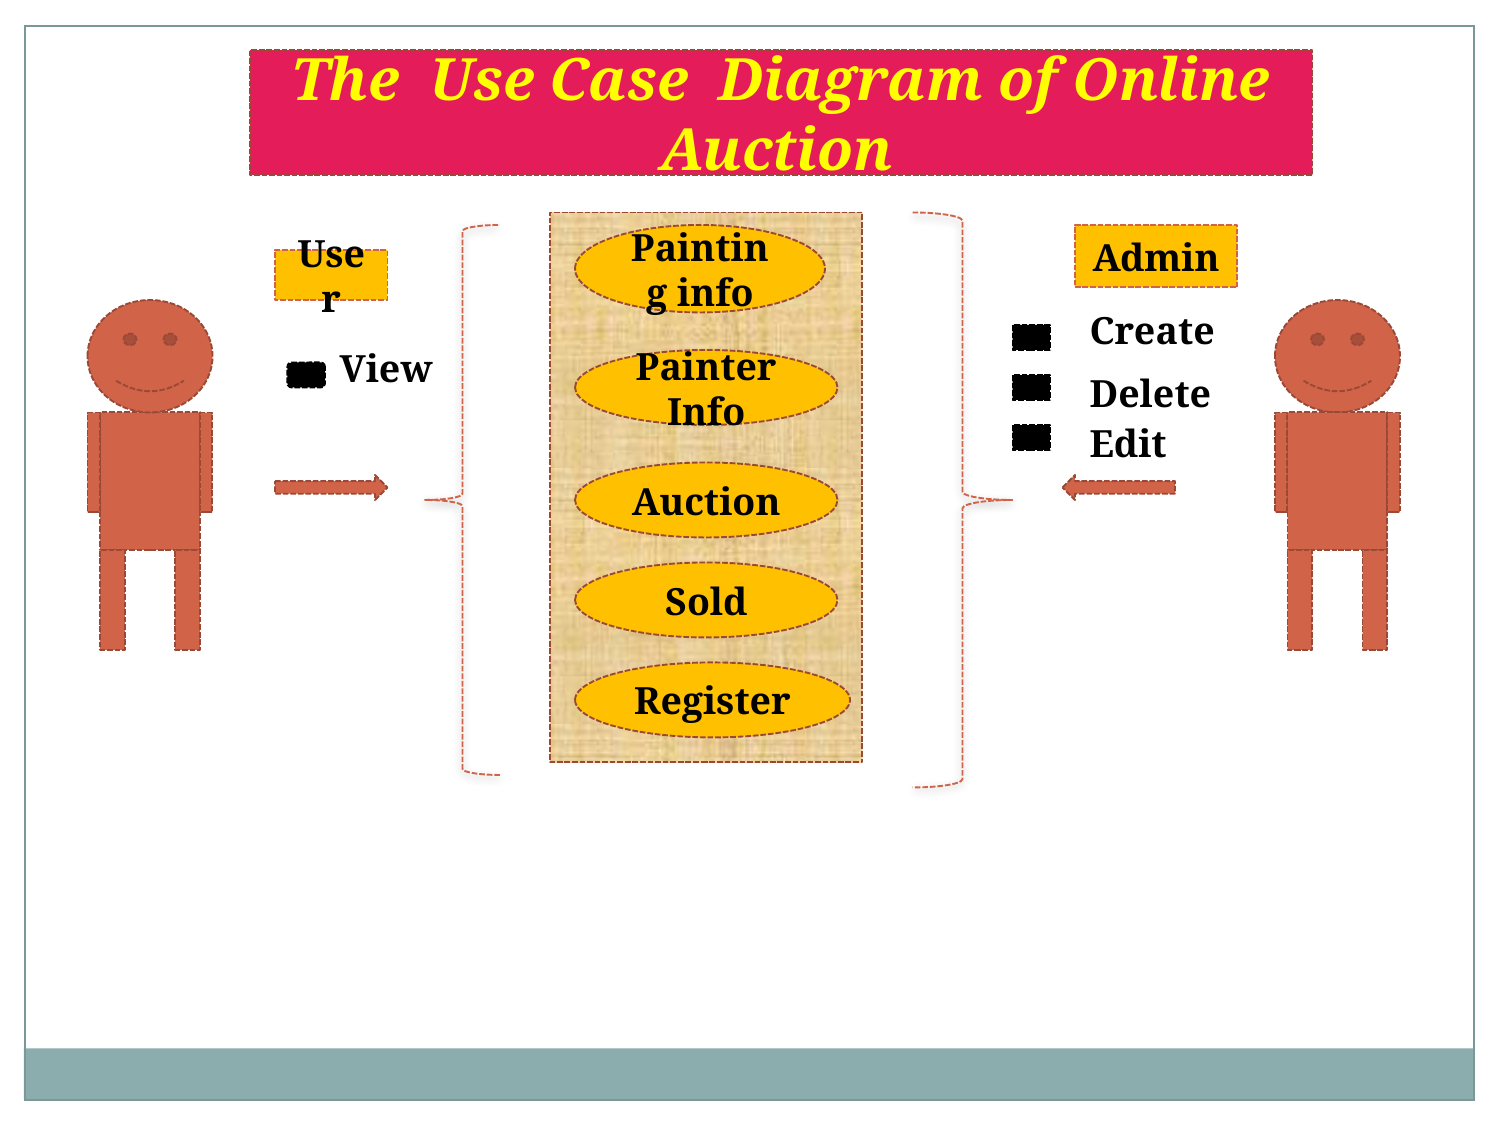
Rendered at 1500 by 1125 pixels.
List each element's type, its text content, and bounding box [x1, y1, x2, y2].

text_box [199, 412, 213, 513]
text_box [86, 299, 214, 414]
text_box Sold [574, 561, 839, 639]
text_box [1287, 549, 1313, 651]
text_box [274, 474, 389, 501]
text_box [1012, 424, 1051, 451]
text_box [1012, 324, 1051, 351]
text_box [424, 223, 500, 776]
text_box Create [1074, 299, 1238, 360]
text_box Painting info [574, 223, 826, 314]
text_box [1386, 412, 1401, 513]
text_box [286, 361, 324, 389]
text_box The Use Case Diagram of Online Auction [249, 49, 1313, 176]
text_box [912, 211, 1014, 789]
text_box [1061, 474, 1176, 501]
text_box Register [574, 661, 851, 739]
text_box [99, 549, 126, 651]
text_box [1274, 412, 1288, 513]
text_box [1362, 549, 1388, 651]
text_box Edit [1074, 412, 1213, 473]
text_box [1012, 374, 1051, 401]
text_box Delete [1074, 362, 1238, 423]
text_box [87, 412, 101, 513]
text_box [1274, 299, 1401, 412]
text_box Admin [1074, 224, 1238, 288]
text_box [174, 549, 201, 651]
text_box [99, 411, 201, 551]
text_box [549, 212, 863, 763]
text_box View [324, 337, 455, 398]
text_box [1287, 411, 1388, 551]
text_box Painter Info [574, 349, 839, 426]
text_box User [274, 249, 388, 301]
text_box Auction [574, 461, 839, 539]
